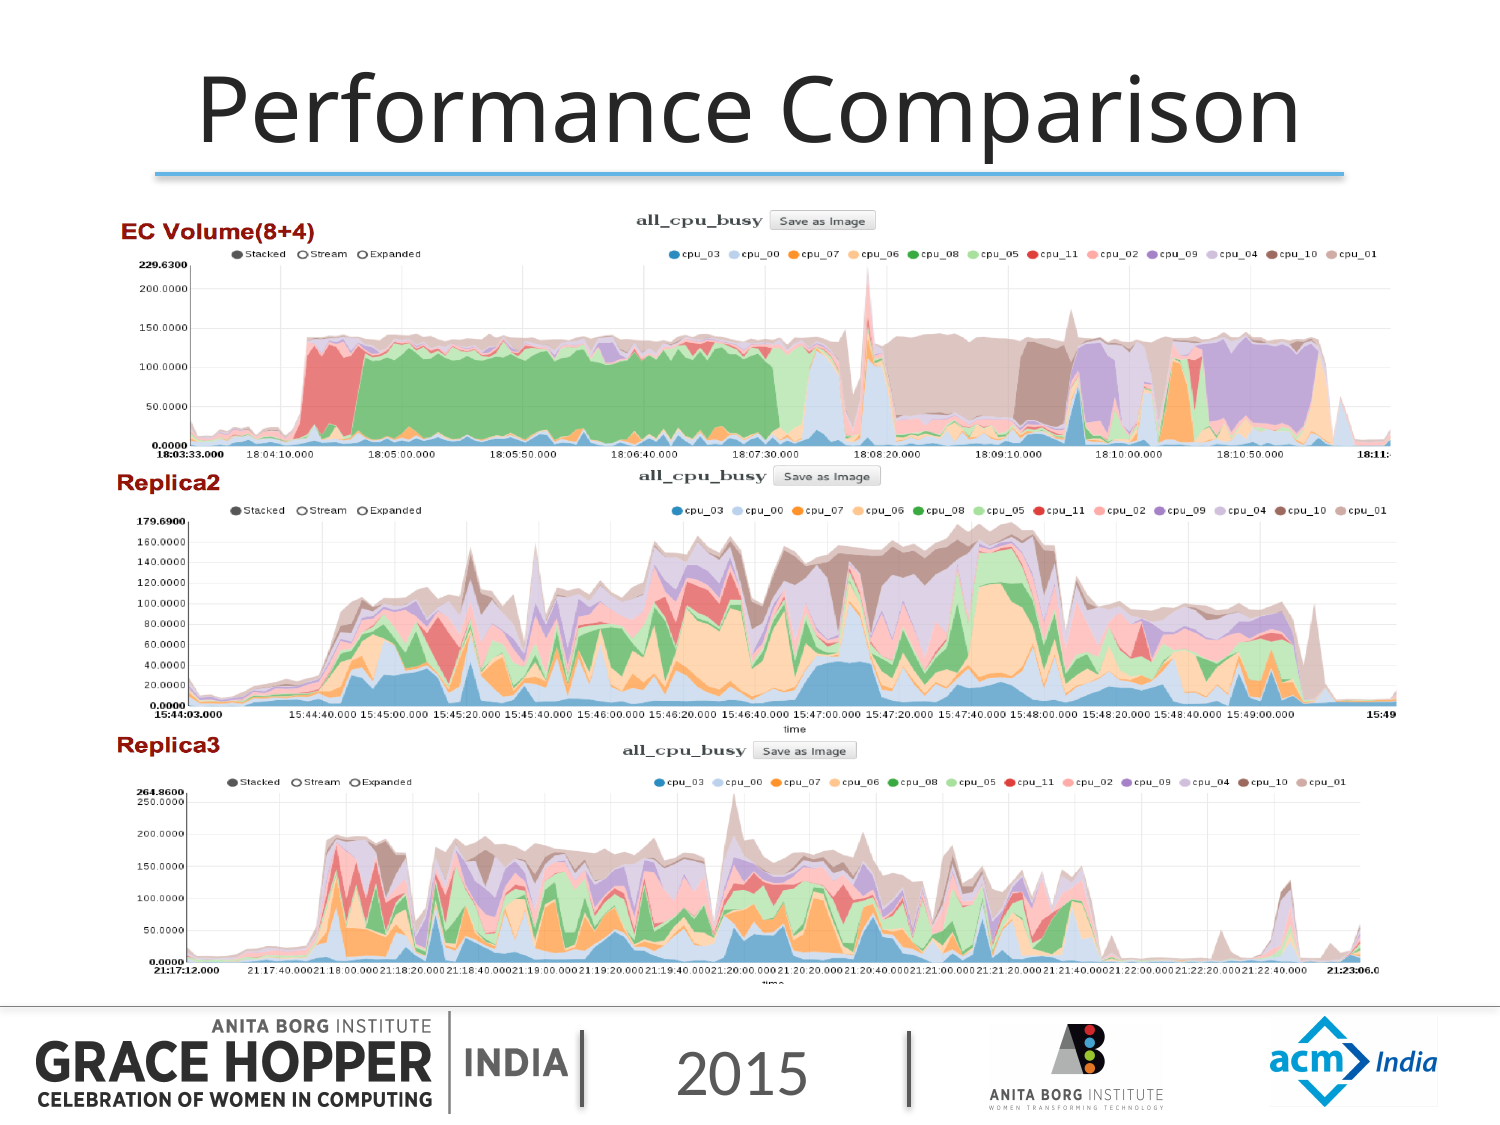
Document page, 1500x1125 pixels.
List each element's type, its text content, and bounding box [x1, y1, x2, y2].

picture [98, 208, 1414, 994]
picture [36, 1011, 568, 1114]
picture [989, 1024, 1163, 1110]
picture [1270, 1016, 1438, 1107]
title Performance Comparison [75, 19, 1425, 191]
